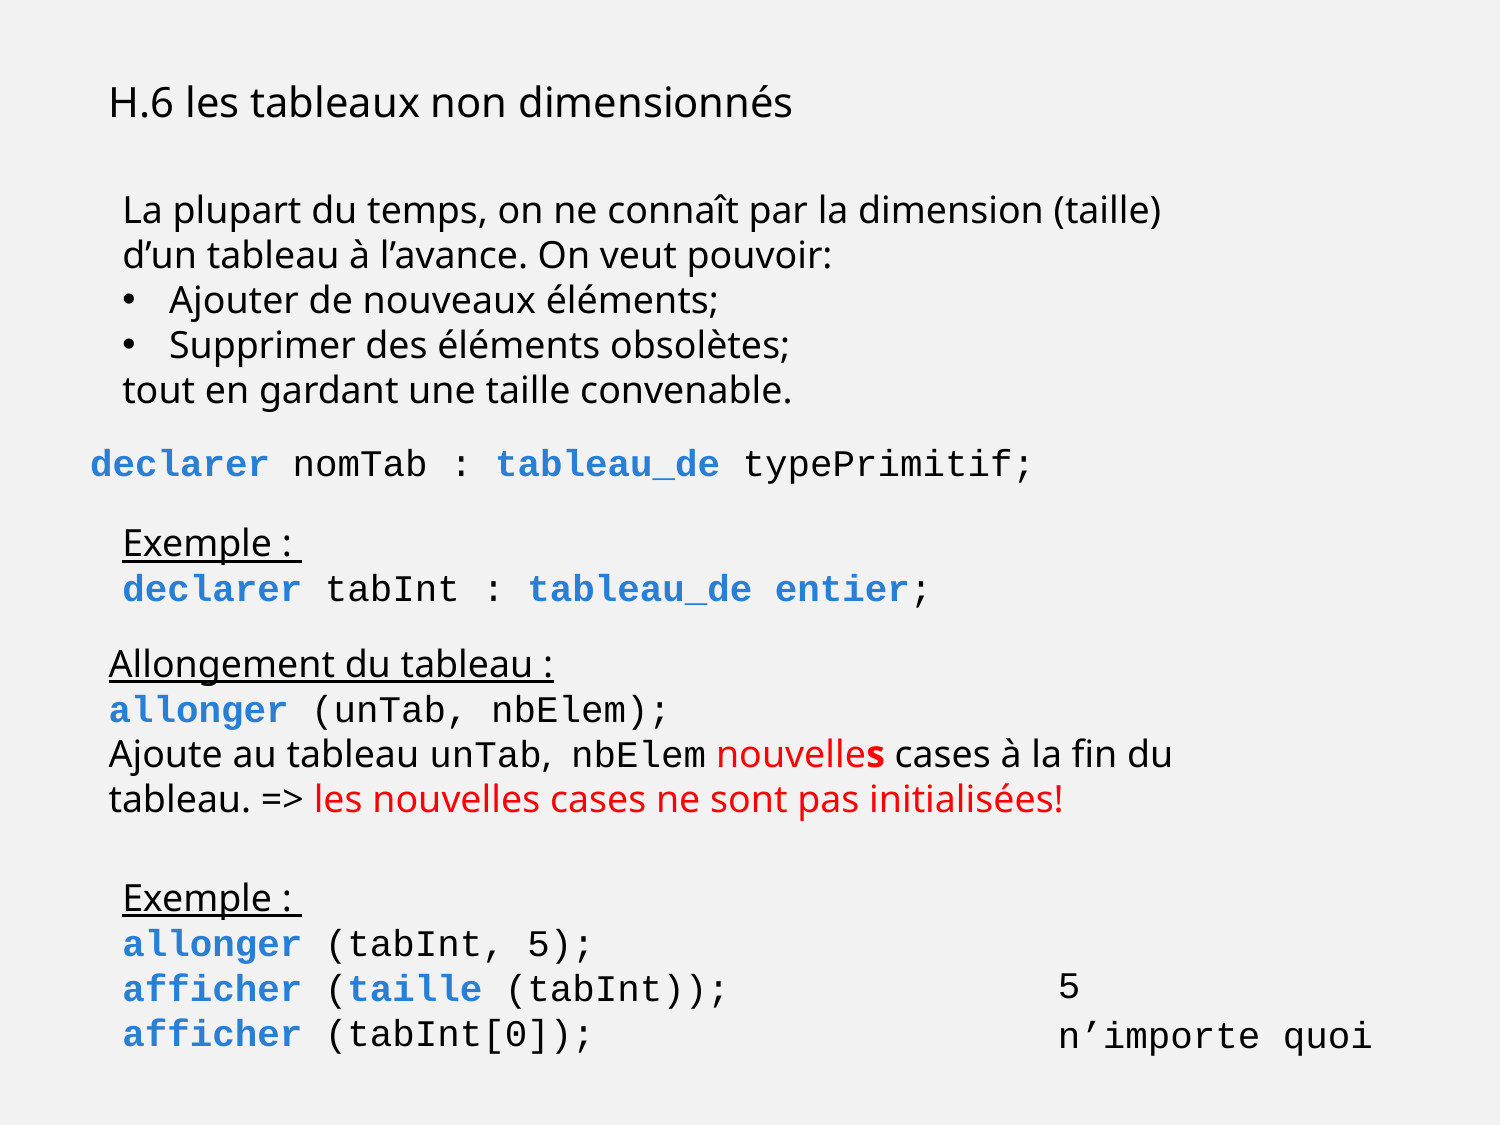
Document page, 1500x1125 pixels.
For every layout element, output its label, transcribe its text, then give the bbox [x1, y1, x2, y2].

text_box n’importe quoi [1043, 1003, 1442, 1064]
text_box declarer nomTab : tableau_de typePrimitif; [75, 431, 1273, 492]
text_box Allongement du tableau : allonger (unTab, nbElem); Ajoute au tableau unTab, nbElem nouvelles cases à la fin du tableau. => les nouvelles cases ne sont pas initialisées! [93, 632, 1250, 828]
text_box La plupart du temps, on ne connaît par la dimension (taille) d’un tableau à l’avance. On veut pouvoir: Ajouter de nouveaux éléments; Supprimer des éléments obsolètes; tout en gardant une taille convenable. [107, 178, 1211, 419]
text_box H.6 les tableaux non dimensionnés [93, 68, 1152, 134]
text_box Exemple : allonger (tabInt, 5); afficher (taille (tabInt)); afficher (tabInt[0]); [107, 866, 1029, 1062]
text_box Exemple : declarer tabInt : tableau_de entier; [107, 512, 1029, 617]
text_box 5 [1043, 953, 1167, 1003]
